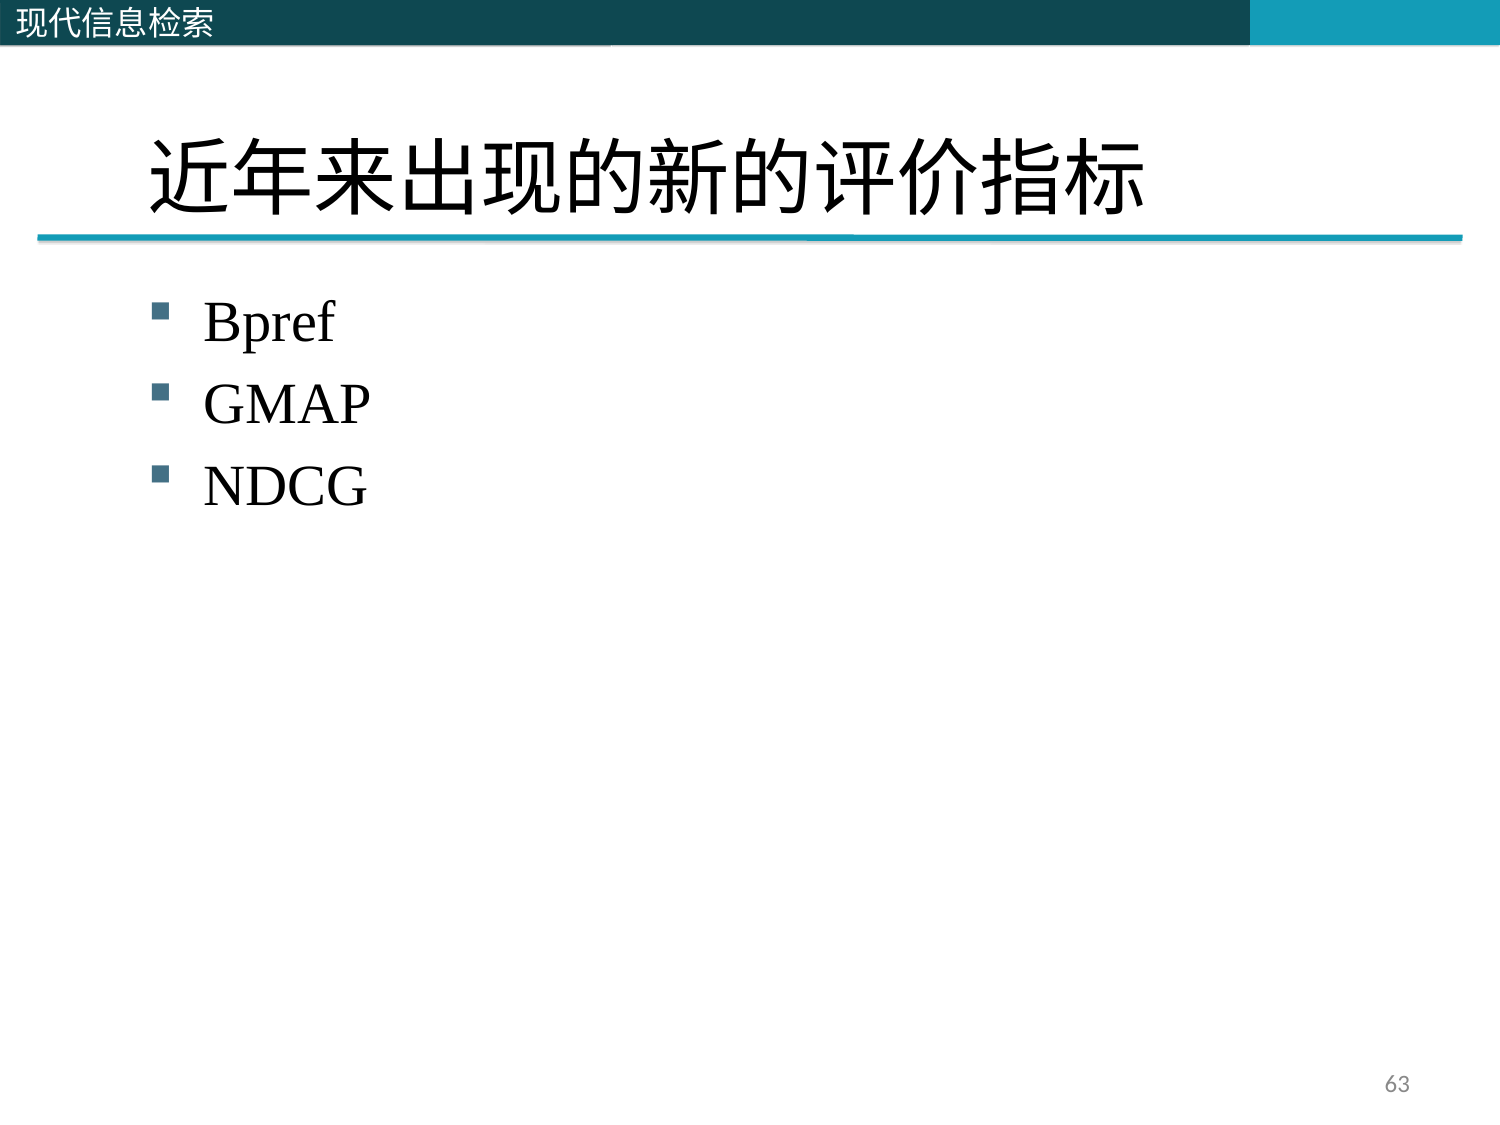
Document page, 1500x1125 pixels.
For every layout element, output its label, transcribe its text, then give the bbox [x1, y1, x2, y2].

slide_number 63 [1074, 1062, 1425, 1103]
list Bpref GMAP NDCG [132, 275, 1408, 870]
title 近年来出现的新的评价指标 [132, 44, 1483, 233]
